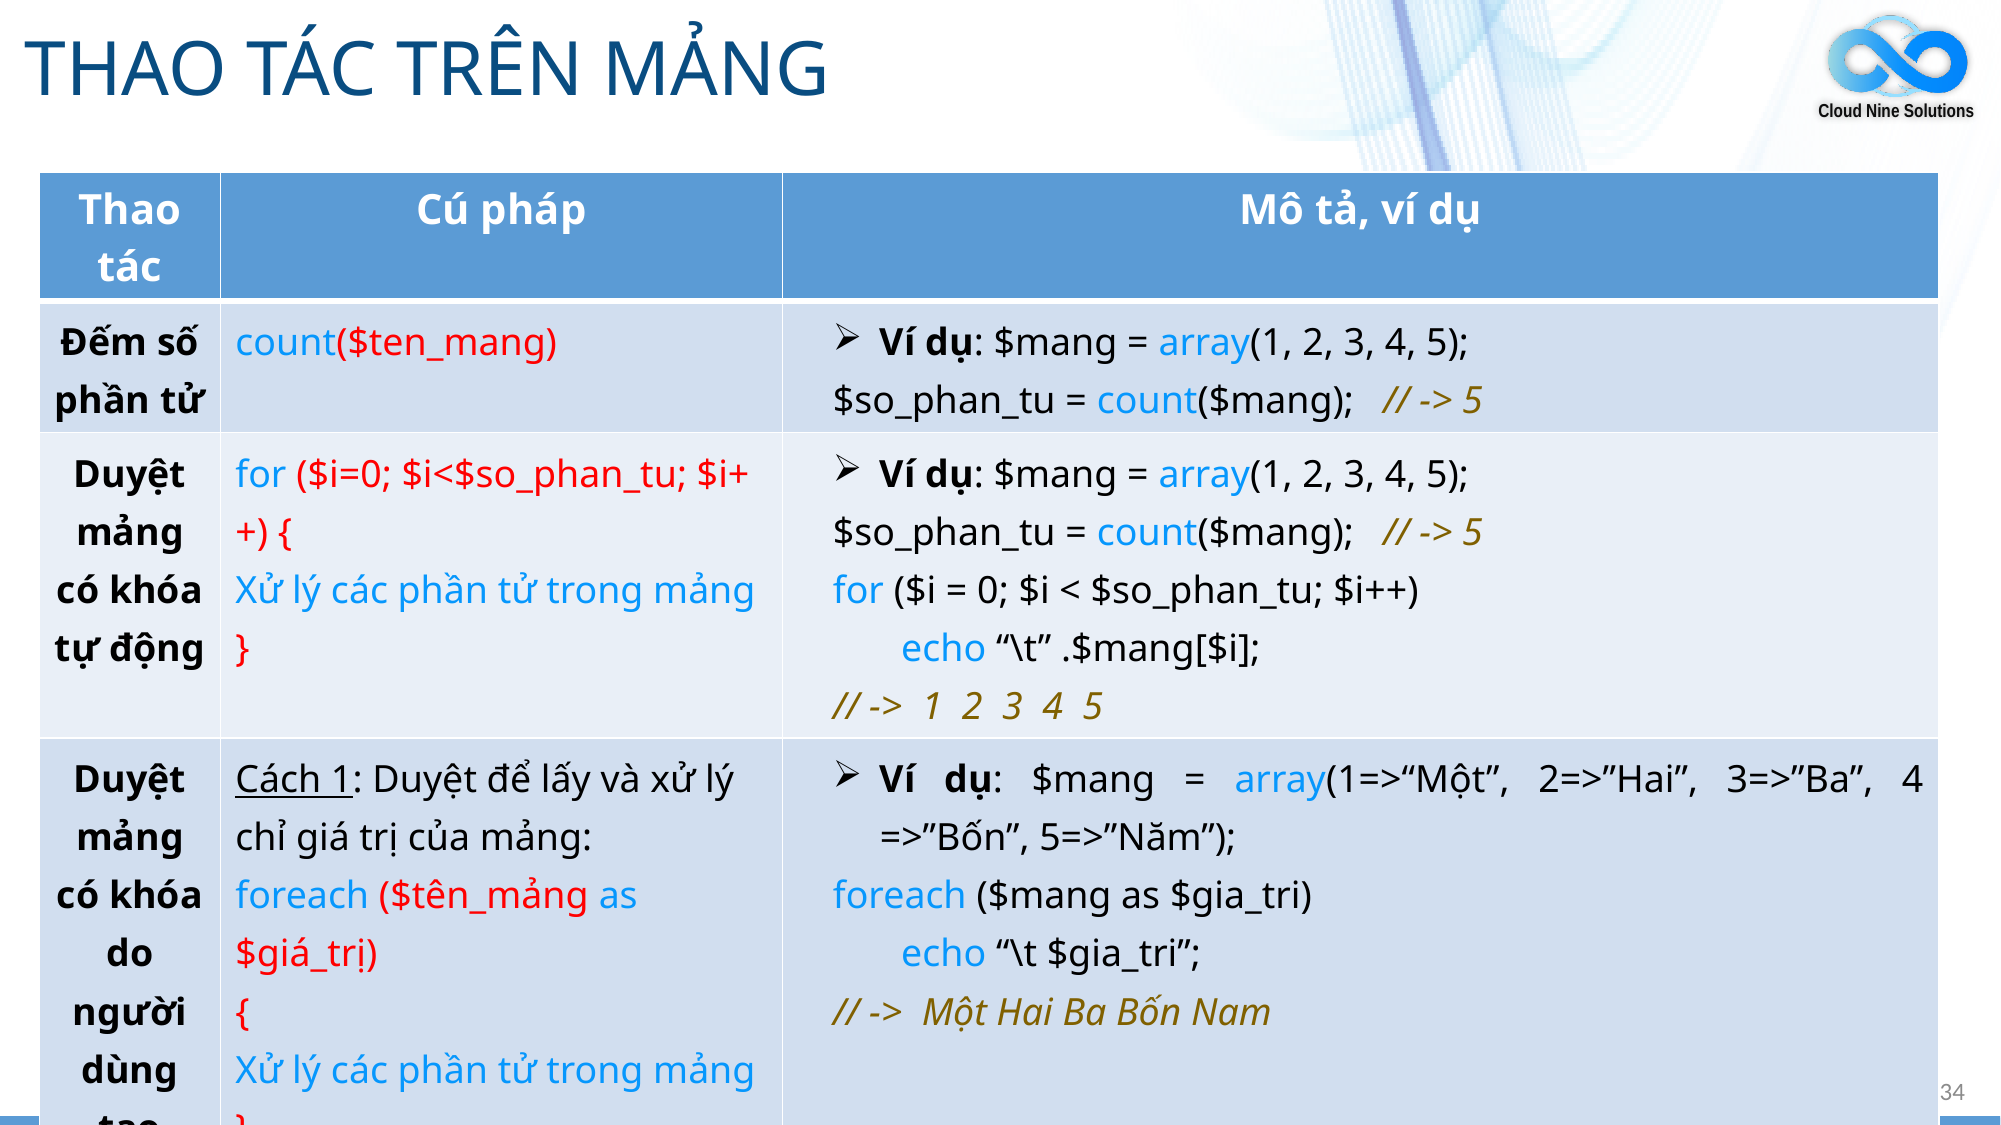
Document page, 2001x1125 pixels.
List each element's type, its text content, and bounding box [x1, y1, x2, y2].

table_header Mô tả, ví dụ [783, 173, 1938, 298]
table_cell Cách 1: Duyệt để lấy và xử lý chỉ giá trị của mảng: foreach ($tên_mảng as $giá_trị) { Xử lý các phần tử trong mảng } [221, 739, 782, 1125]
table_cell Ví dụ: $mang = array(1=>“Một”, 2=>”Hai”, 3=>”Ba”, 4 =>”Bốn”, 5=>”Năm”); foreach ($mang as $gia_tri) echo “\t $gia_tri”; // -> Một Hai Ba Bốn Nam [783, 739, 1938, 1125]
title THAO TÁC TRÊN MẢNG [9, 10, 1784, 131]
slide_number 34 [1940, 1060, 1980, 1121]
list [0, 0, 2000, 1116]
table_header Cú pháp [221, 173, 782, 298]
picture [1823, 13, 1970, 102]
table_cell Duyệt mảng có khóa do người dùng tạo [40, 739, 220, 1125]
table_cell Ví dụ: $mang = array(1, 2, 3, 4, 5); $so_phan_tu = count($mang); // -> 5 for ($i = 0; $i < $so_phan_tu; $i++) echo “\t” .$mang[$i]; // -> 1 2 3 4 5 [783, 433, 1938, 737]
table_cell Duyệt mảng có khóa tự động [40, 433, 220, 737]
table_cell Ví dụ: $mang = array(1, 2, 3, 4, 5); $so_phan_tu = count($mang); // -> 5 [783, 304, 1938, 432]
table_cell for ($i=0; $i<$so_phan_tu; $i++) { Xử lý các phần tử trong mảng } [221, 433, 782, 737]
table_cell count($ten_mang) [221, 304, 782, 432]
table_cell Đếm số phần tử [40, 304, 220, 432]
table_header Thao tác [40, 173, 220, 298]
